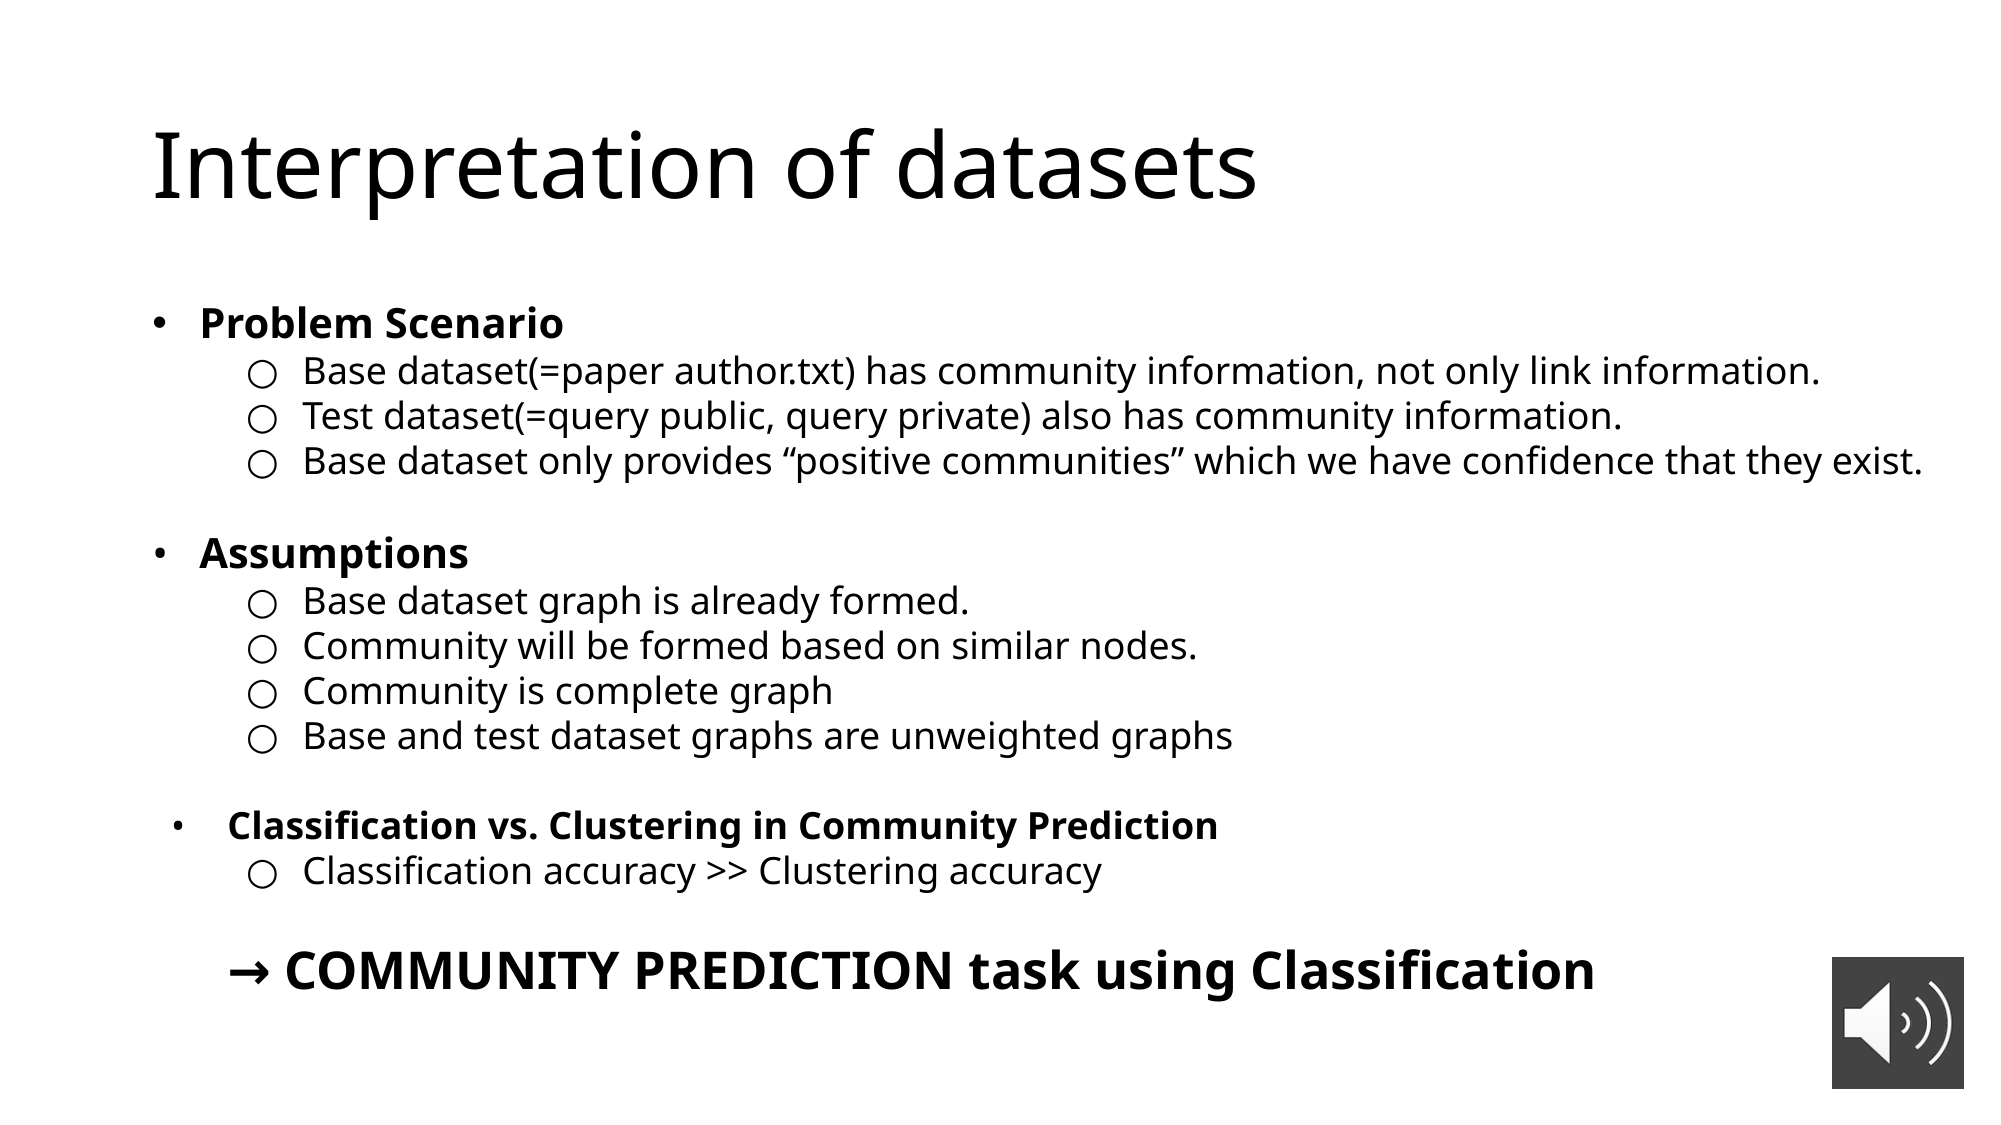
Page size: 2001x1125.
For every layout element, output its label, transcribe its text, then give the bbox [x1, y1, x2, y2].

title Interpretation of datasets [137, 59, 1863, 278]
picture [1830, 955, 1965, 1090]
text_box Problem Scenario Base dataset(=paper author.txt) has community information, not only link information. Test dataset(=query public, query private) also has community information. Base dataset only provides “positive communities” which we have confidence that they exist. Assumptions Base dataset graph is already formed. Community will be formed based on similar nodes. Community is complete graph Base and test dataset graphs are unweighted graphs Classification vs. Clustering in Community Prediction Classification accuracy >> Clustering accuracy → COMMUNITY PREDICTION task using Classification [137, 289, 1945, 1073]
